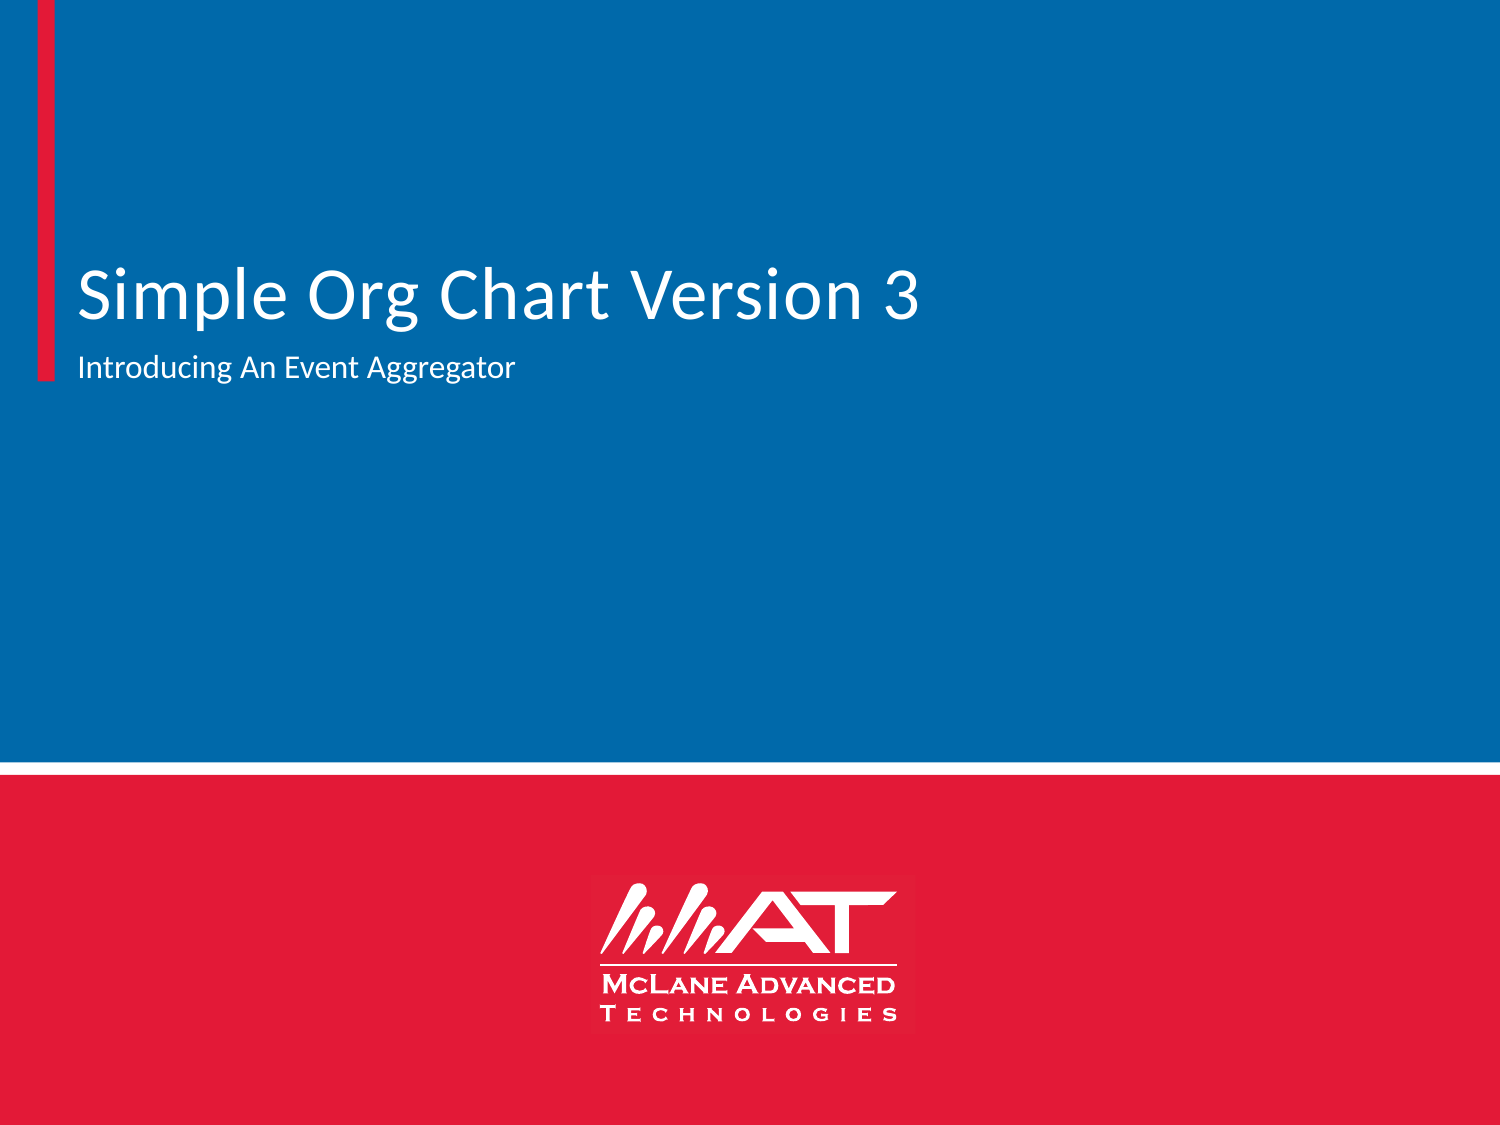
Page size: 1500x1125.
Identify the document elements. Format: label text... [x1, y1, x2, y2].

text_box [0, 0, 1500, 764]
text_box Simple Org Chart Version 3 [62, 237, 1475, 343]
text_box [0, 773, 1500, 1125]
picture [487, 787, 951, 1035]
text_box [35, 0, 57, 383]
text_box Introducing An Event Aggregator [62, 337, 1300, 393]
